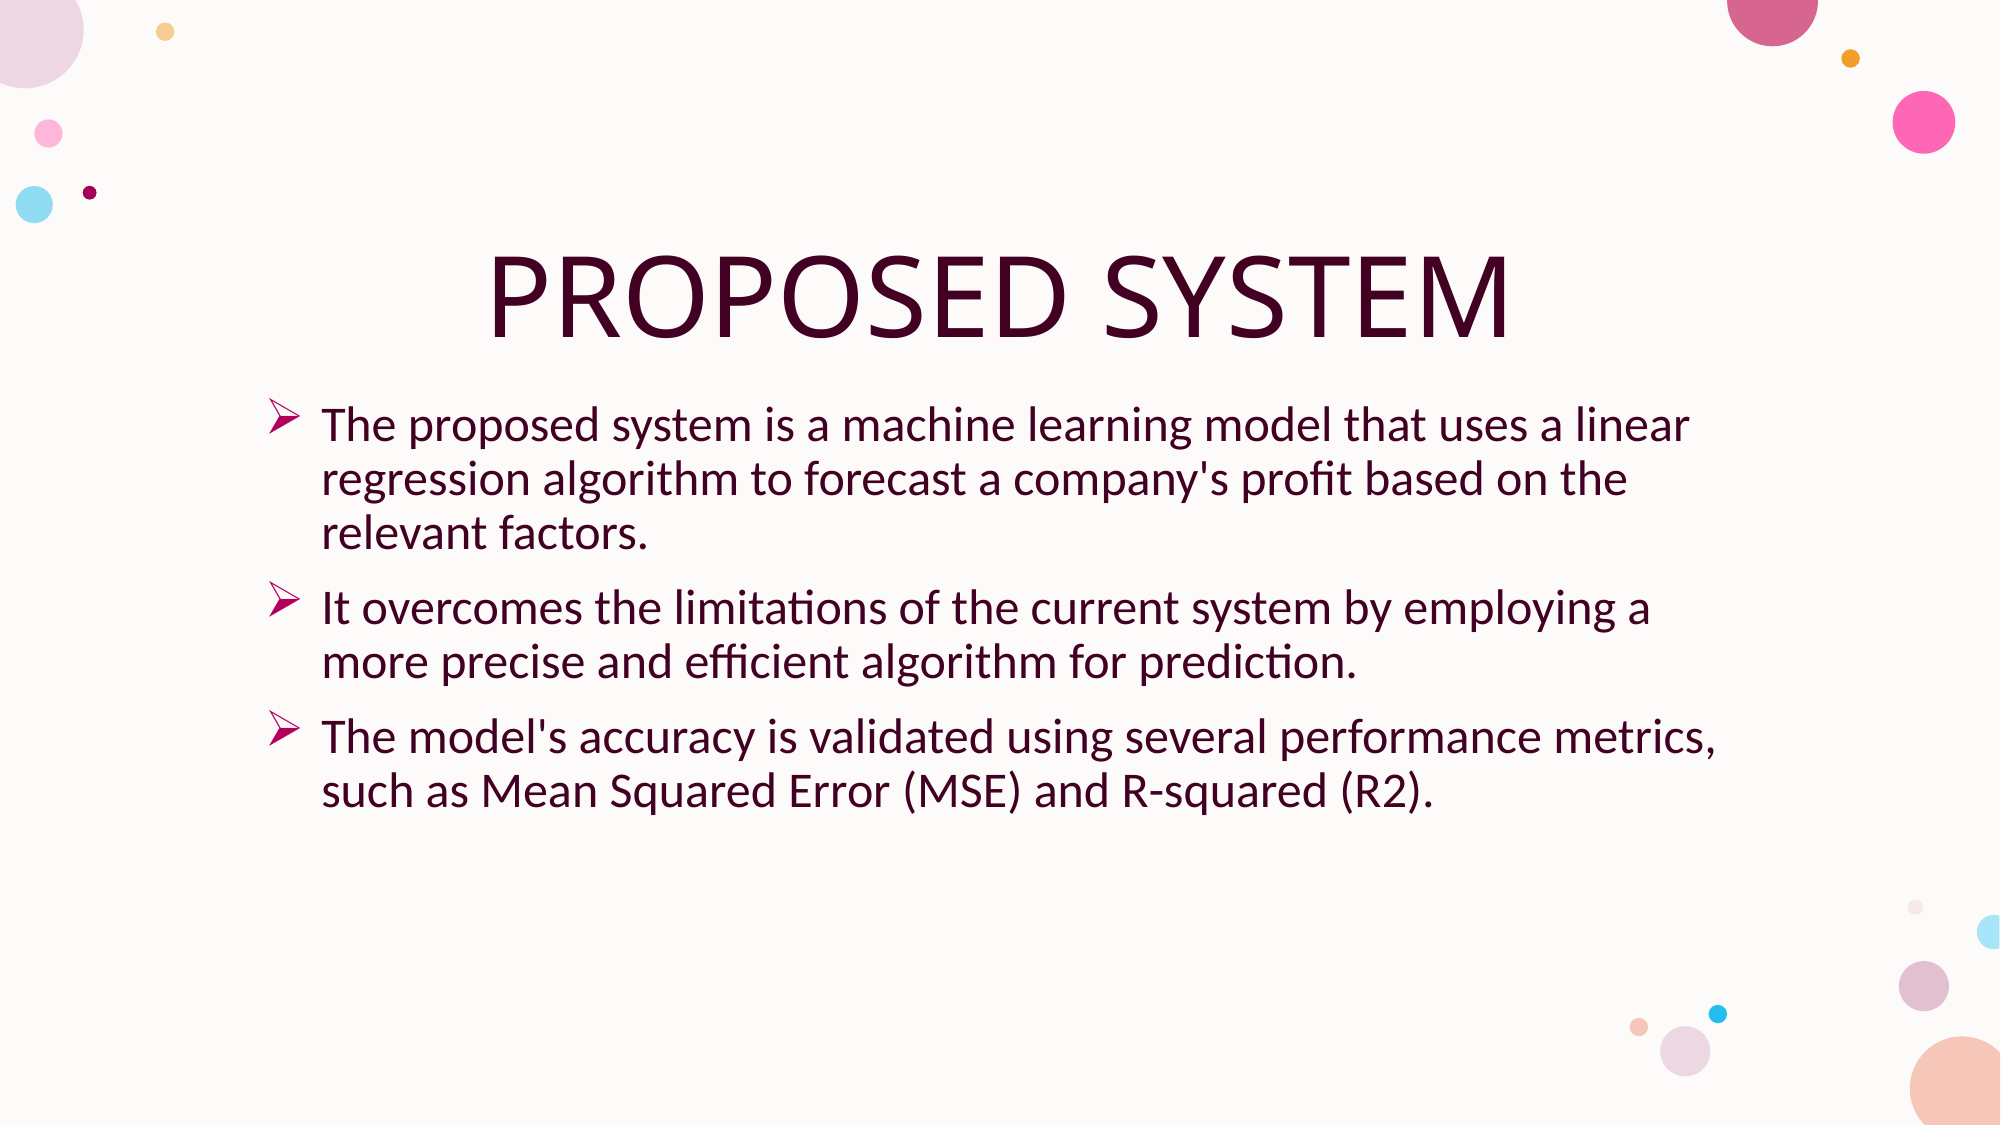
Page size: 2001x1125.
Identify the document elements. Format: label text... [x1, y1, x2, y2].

title PROPOSED SYSTEM [249, 184, 1750, 369]
subtitle The proposed system is a machine learning model that uses a linear regression algorithm to forecast a company's profit based on the relevant factors. It overcomes the limitations of the current system by employing a more precise and efficient algorithm for prediction. The model's accuracy is validated using several performance metrics, such as Mean Squared Error (MSE) and R-squared (R2). [249, 391, 1750, 863]
